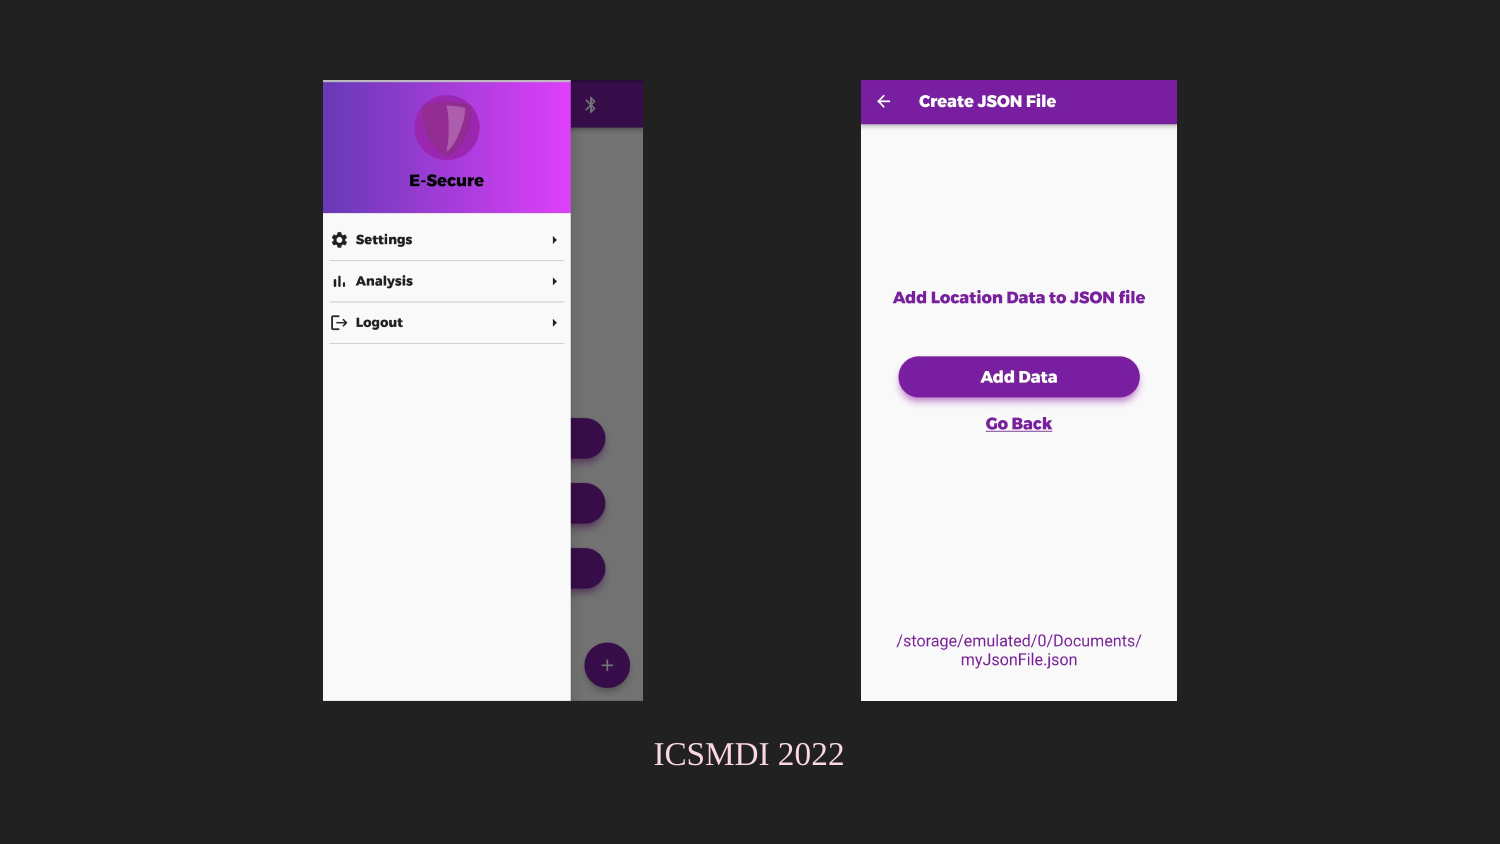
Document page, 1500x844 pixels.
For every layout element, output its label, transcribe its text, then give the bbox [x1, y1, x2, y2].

picture [323, 80, 644, 702]
picture [861, 80, 1177, 702]
text_box ICSMDI 2022 [638, 716, 862, 787]
